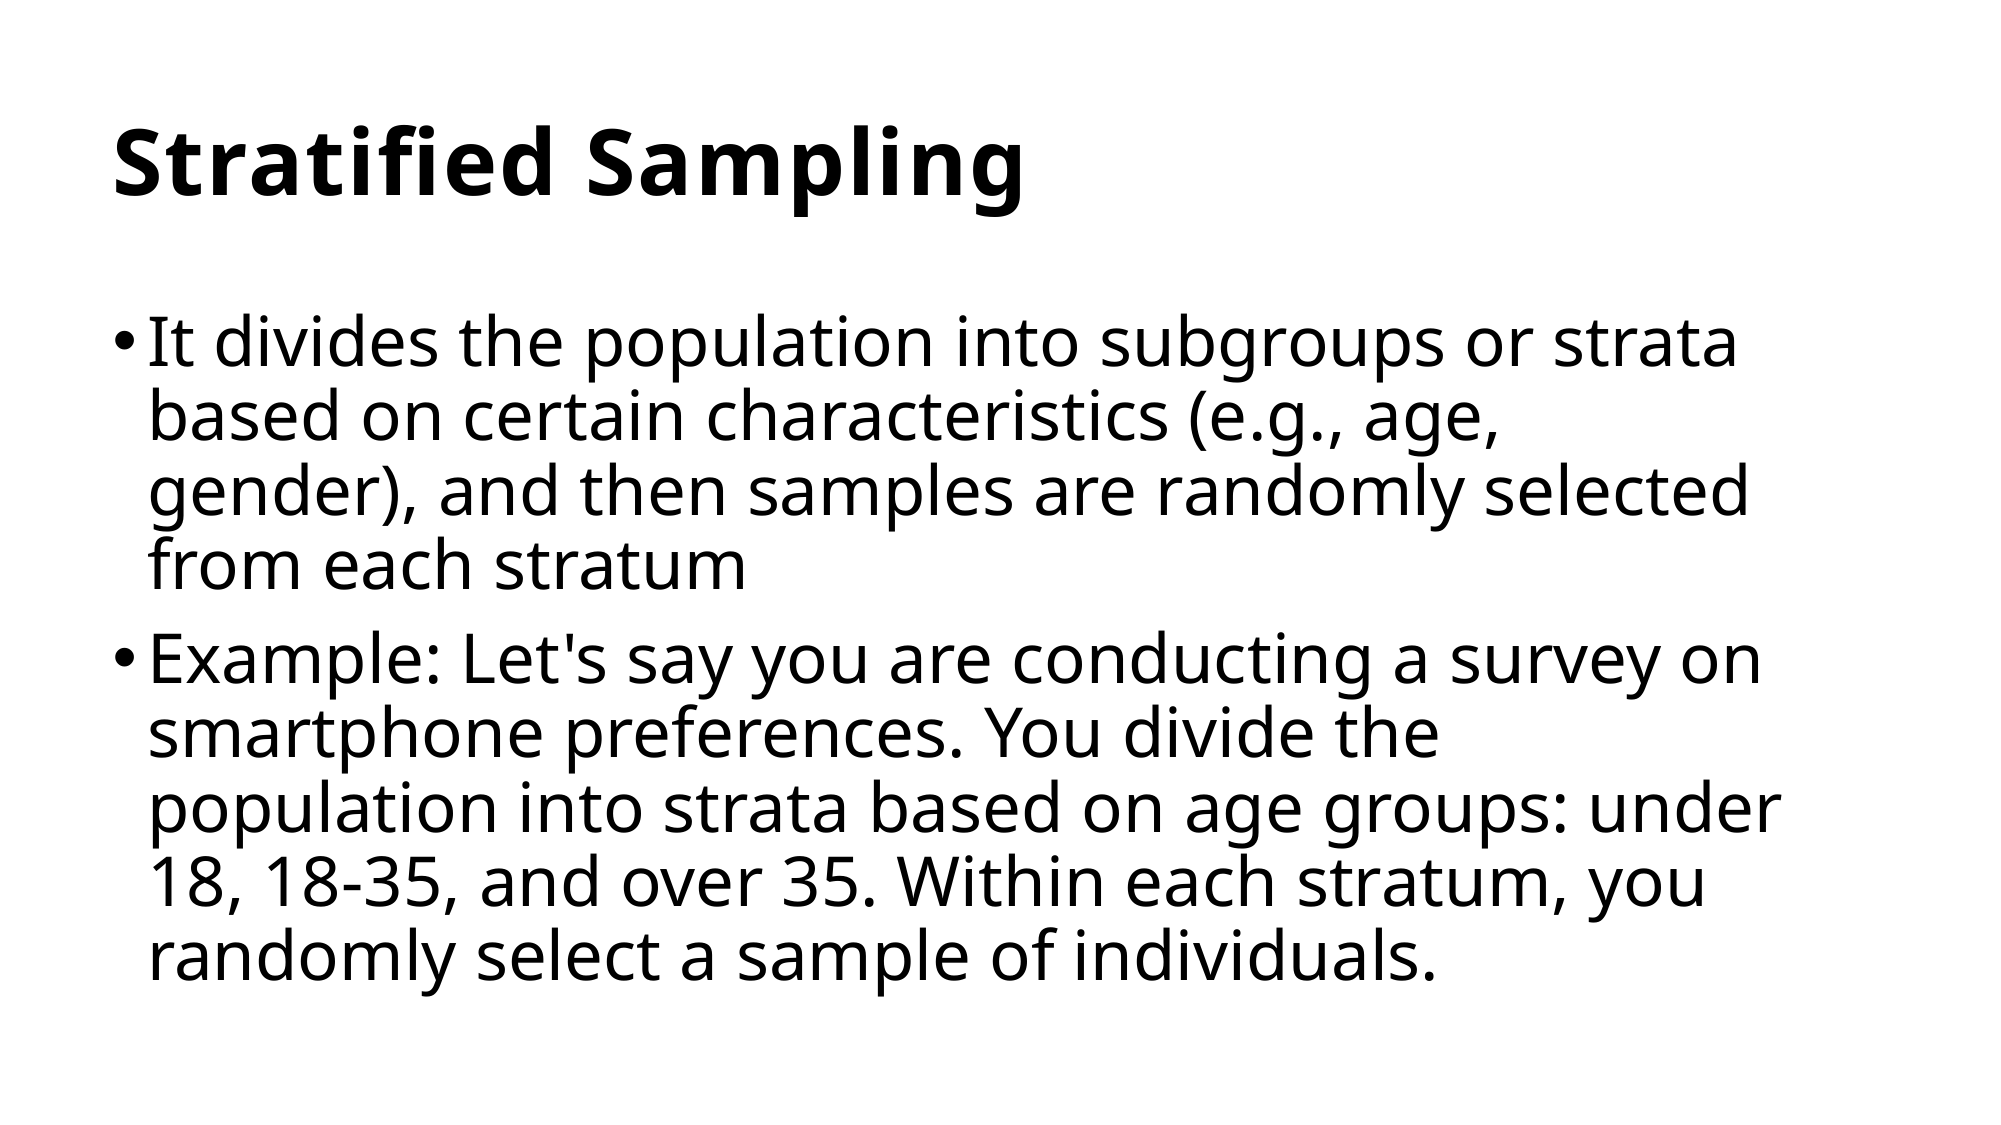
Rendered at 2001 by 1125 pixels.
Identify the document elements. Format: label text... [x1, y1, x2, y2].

title Stratified Sampling [97, 59, 1804, 278]
list It divides the population into subgroups or strata based on certain characteristics (e.g., age, gender), and then samples are randomly selected from each stratum Example: Let's say you are conducting a survey on smartphone preferences. You divide the population into strata based on age groups: under 18, 18-35, and over 35. Within each stratum, you randomly select a sample of individuals. [97, 299, 1801, 1014]
